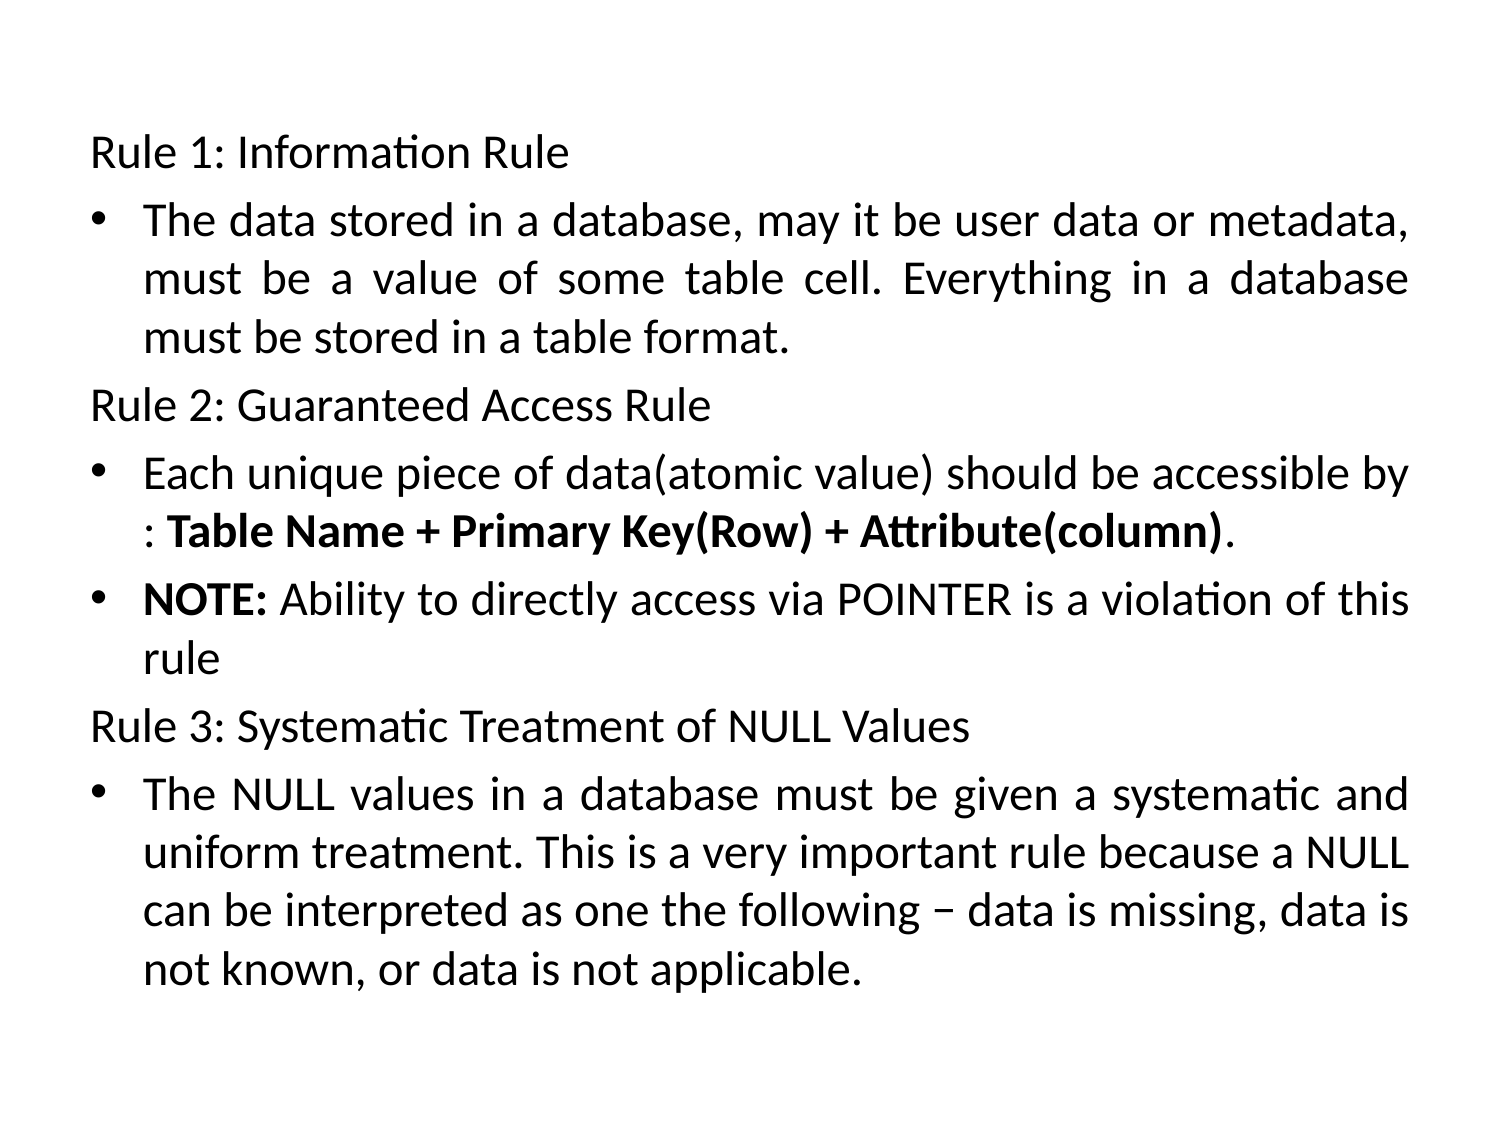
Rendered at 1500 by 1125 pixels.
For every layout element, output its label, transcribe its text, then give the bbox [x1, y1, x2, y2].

list Rule 1: Information Rule The data stored in a database, may it be user data or metadata, must be a value of some table cell. Everything in a database must be stored in a table format. Rule 2: Guaranteed Access Rule Each unique piece of data(atomic value) should be accessible by : Table Name + Primary Key(Row) + Attribute(column). NOTE: Ability to directly access via POINTER is a violation of this rule Rule 3: Systematic Treatment of NULL Values The NULL values in a database must be given a systematic and uniform treatment. This is a very important rule because a NULL can be interpreted as one the following − data is missing, data is not known, or data is not applicable. [75, 112, 1425, 1005]
